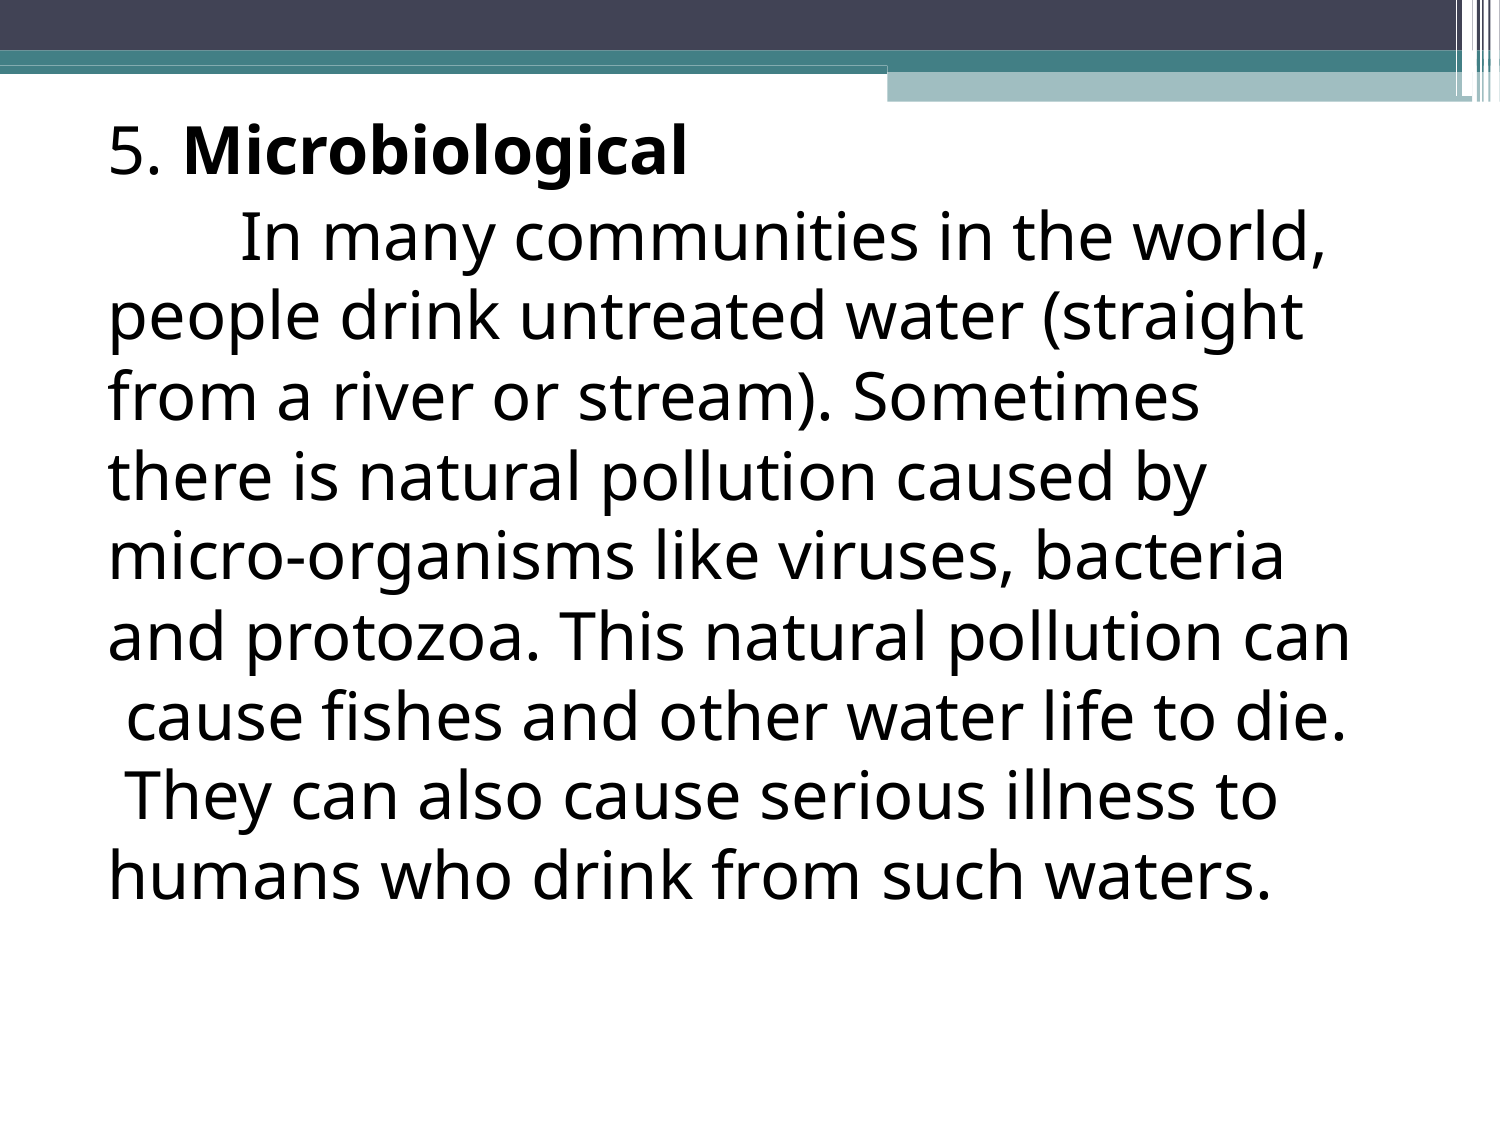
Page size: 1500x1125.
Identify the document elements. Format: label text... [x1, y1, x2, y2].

text_box 5. Microbiological In many communities in the world, people drink untreated water (straight from a river or stream). Sometimes there is natural pollution caused by micro-organisms like viruses, bacteria and protozoa. This natural pollution can cause fishes and other water life to die. They can also cause serious illness to humans who drink from such waters. [105, 99, 1361, 914]
